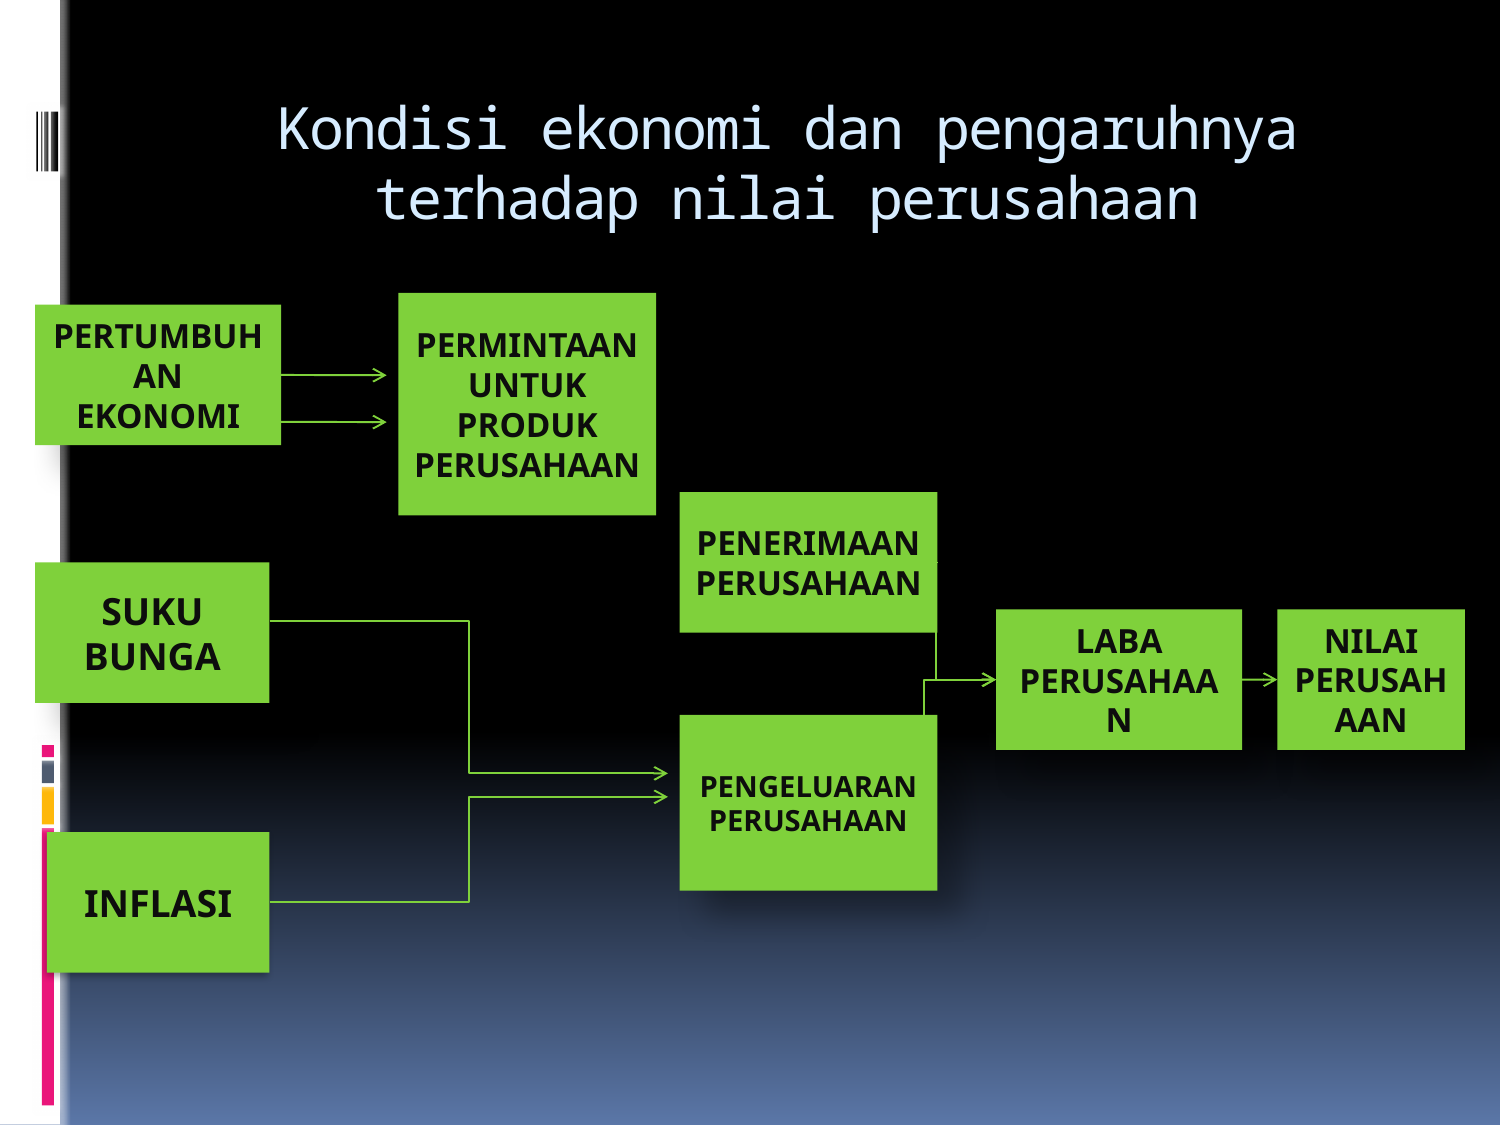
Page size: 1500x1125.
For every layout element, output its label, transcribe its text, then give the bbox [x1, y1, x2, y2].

text_box PERMINTAAN UNTUK PRODUK PERUSAHAAN [397, 291, 658, 517]
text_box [269, 796, 669, 903]
text_box LABA PERUSAHAAN [995, 608, 1244, 752]
text_box INFLASI [45, 830, 271, 974]
text_box PENERIMAAN PERUSAHAAN [678, 491, 939, 634]
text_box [907, 591, 1026, 651]
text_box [901, 702, 1020, 774]
text_box PERTUMBUHAN EKONOMI [34, 303, 283, 447]
text_box PENGELUARAN PERUSAHAAN [678, 713, 939, 892]
text_box SUKU BUNGA [34, 561, 271, 704]
title Kondisi ekonomi dan pengaruhnya terhadap nilai perusahaan [150, 83, 1425, 234]
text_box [269, 620, 669, 774]
text_box NILAI PERUSAHAAN [1276, 608, 1466, 751]
